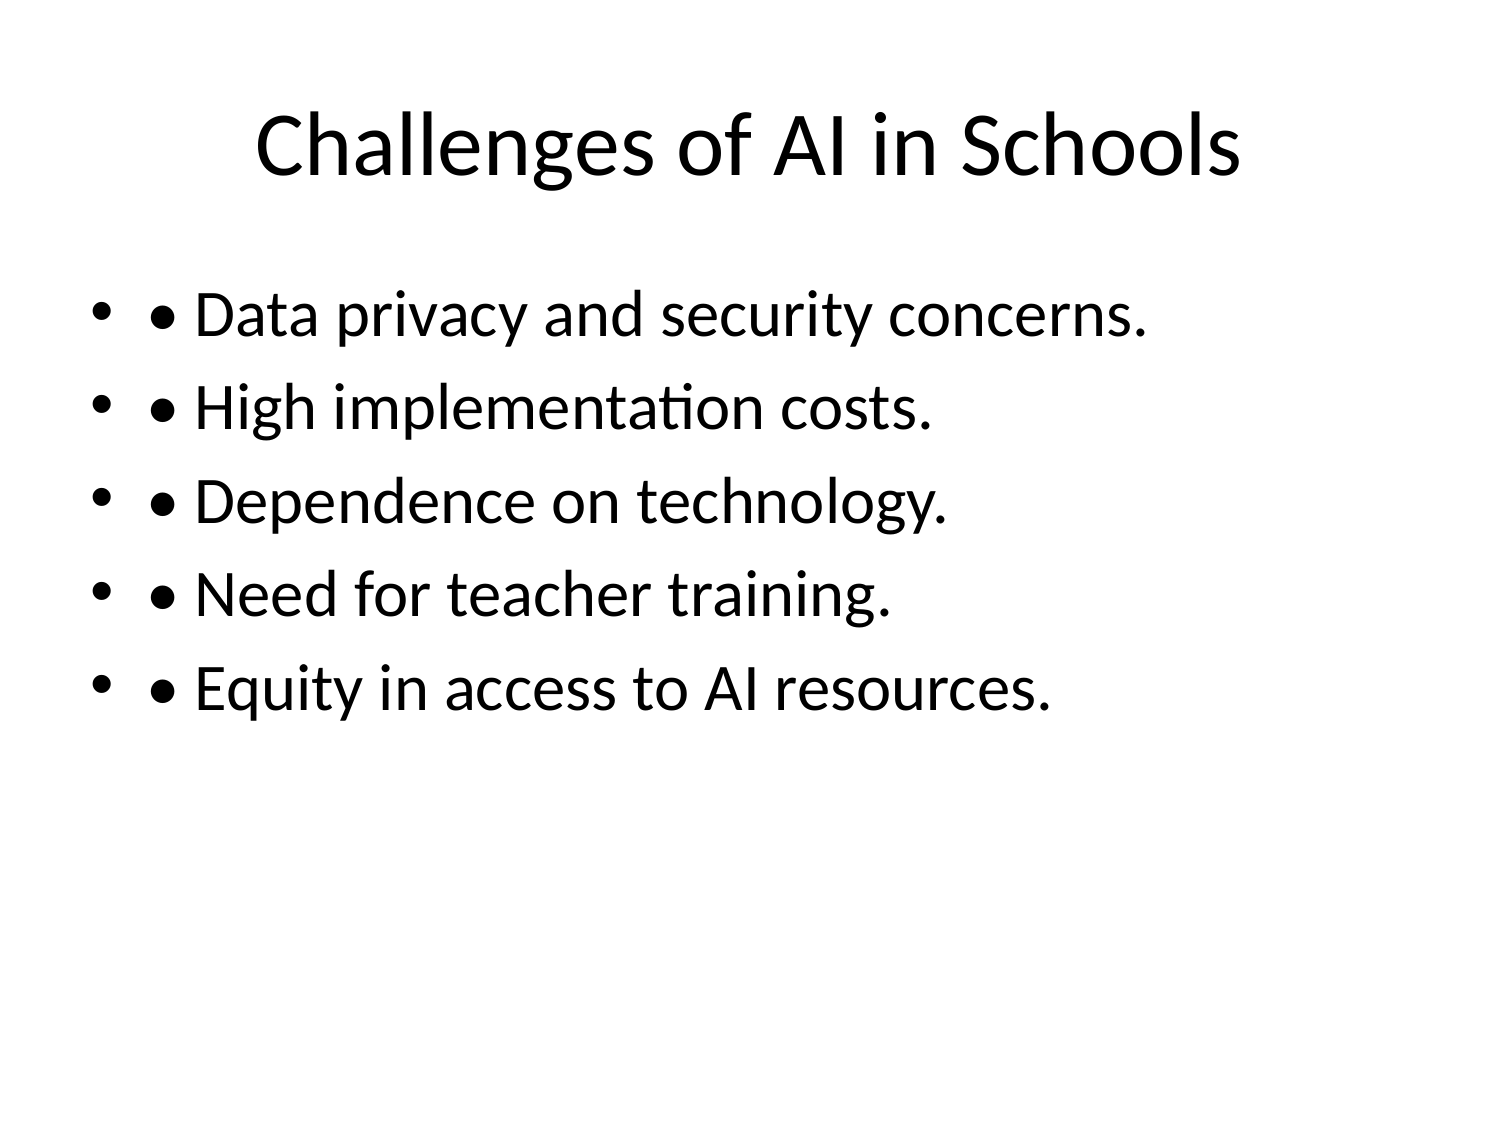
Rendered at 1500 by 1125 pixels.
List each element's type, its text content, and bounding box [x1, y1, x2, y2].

list • Data privacy and security concerns. • High implementation costs. • Dependence on technology. • Need for teacher training. • Equity in access to AI resources. [75, 262, 1425, 1005]
title Challenges of AI in Schools [75, 45, 1425, 233]
